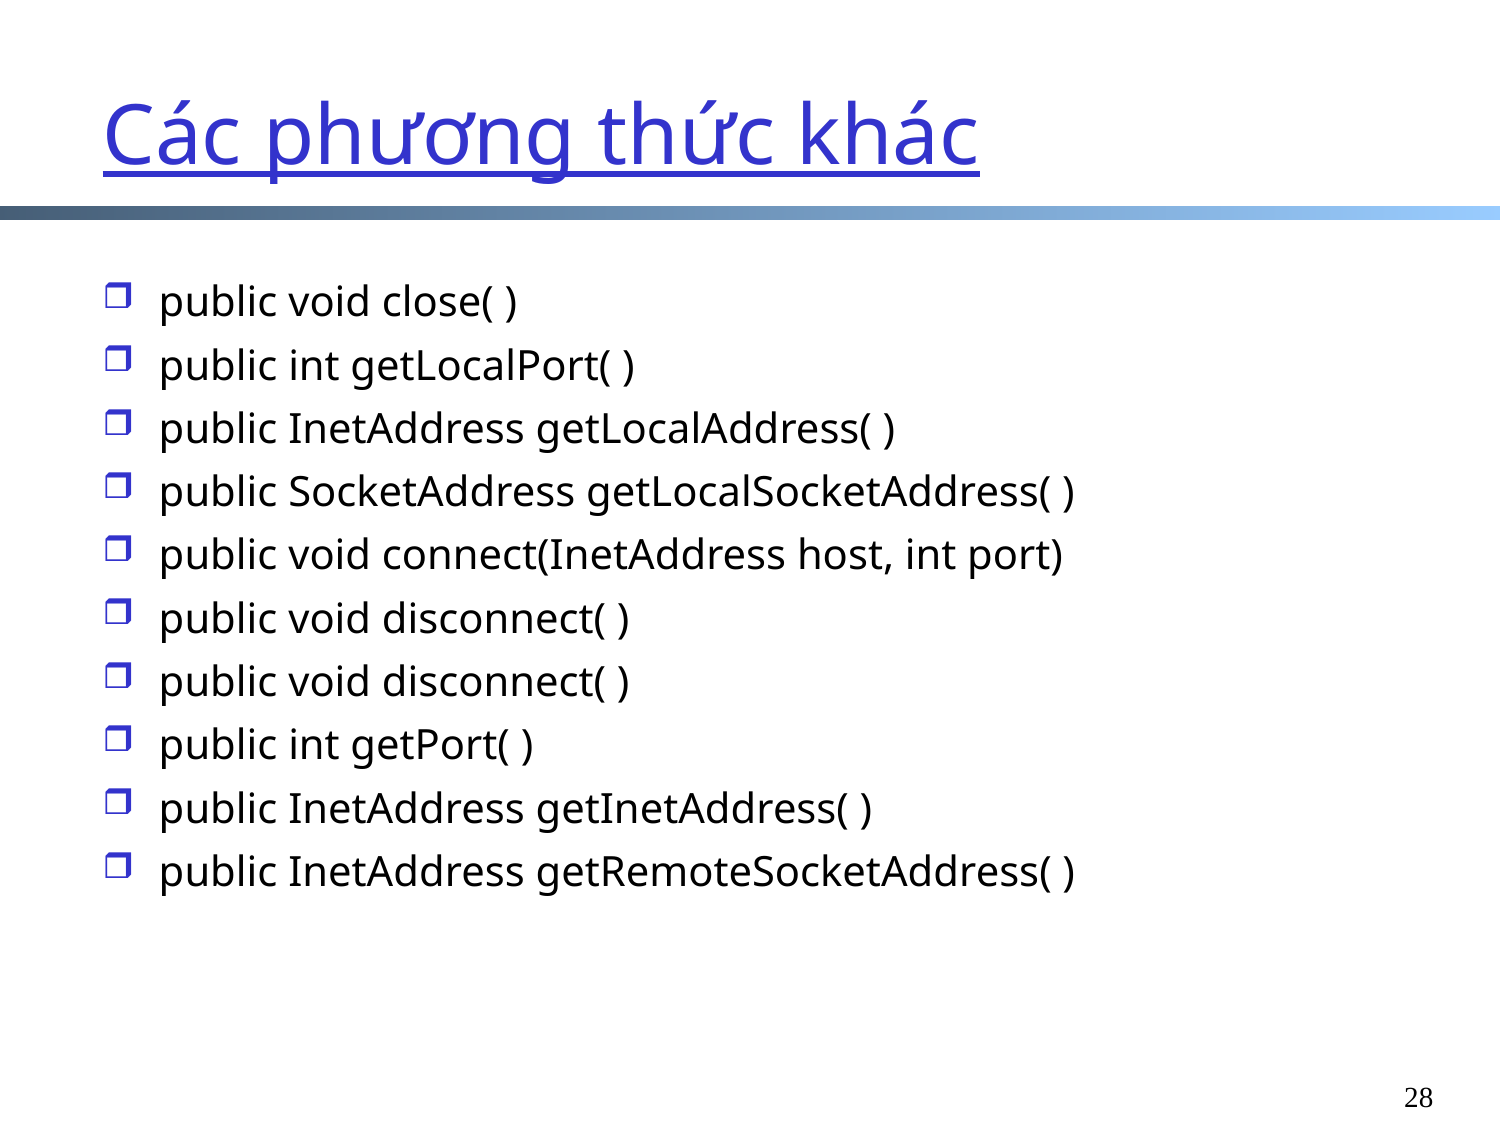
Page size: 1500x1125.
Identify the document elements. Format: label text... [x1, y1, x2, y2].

text_box 28 [1359, 1071, 1449, 1125]
title Các phương thức khác [87, 37, 1363, 226]
list public void close( ) public int getLocalPort( ) public InetAddress getLocalAddress( ) public SocketAddress getLocalSocketAddress( ) public void connect(InetAddress host, int port) public void disconnect( ) public void disconnect( ) public int getPort( ) public InetAddress getInetAddress( ) public InetAddress getRemoteSocketAddress( ) [87, 262, 1363, 1026]
